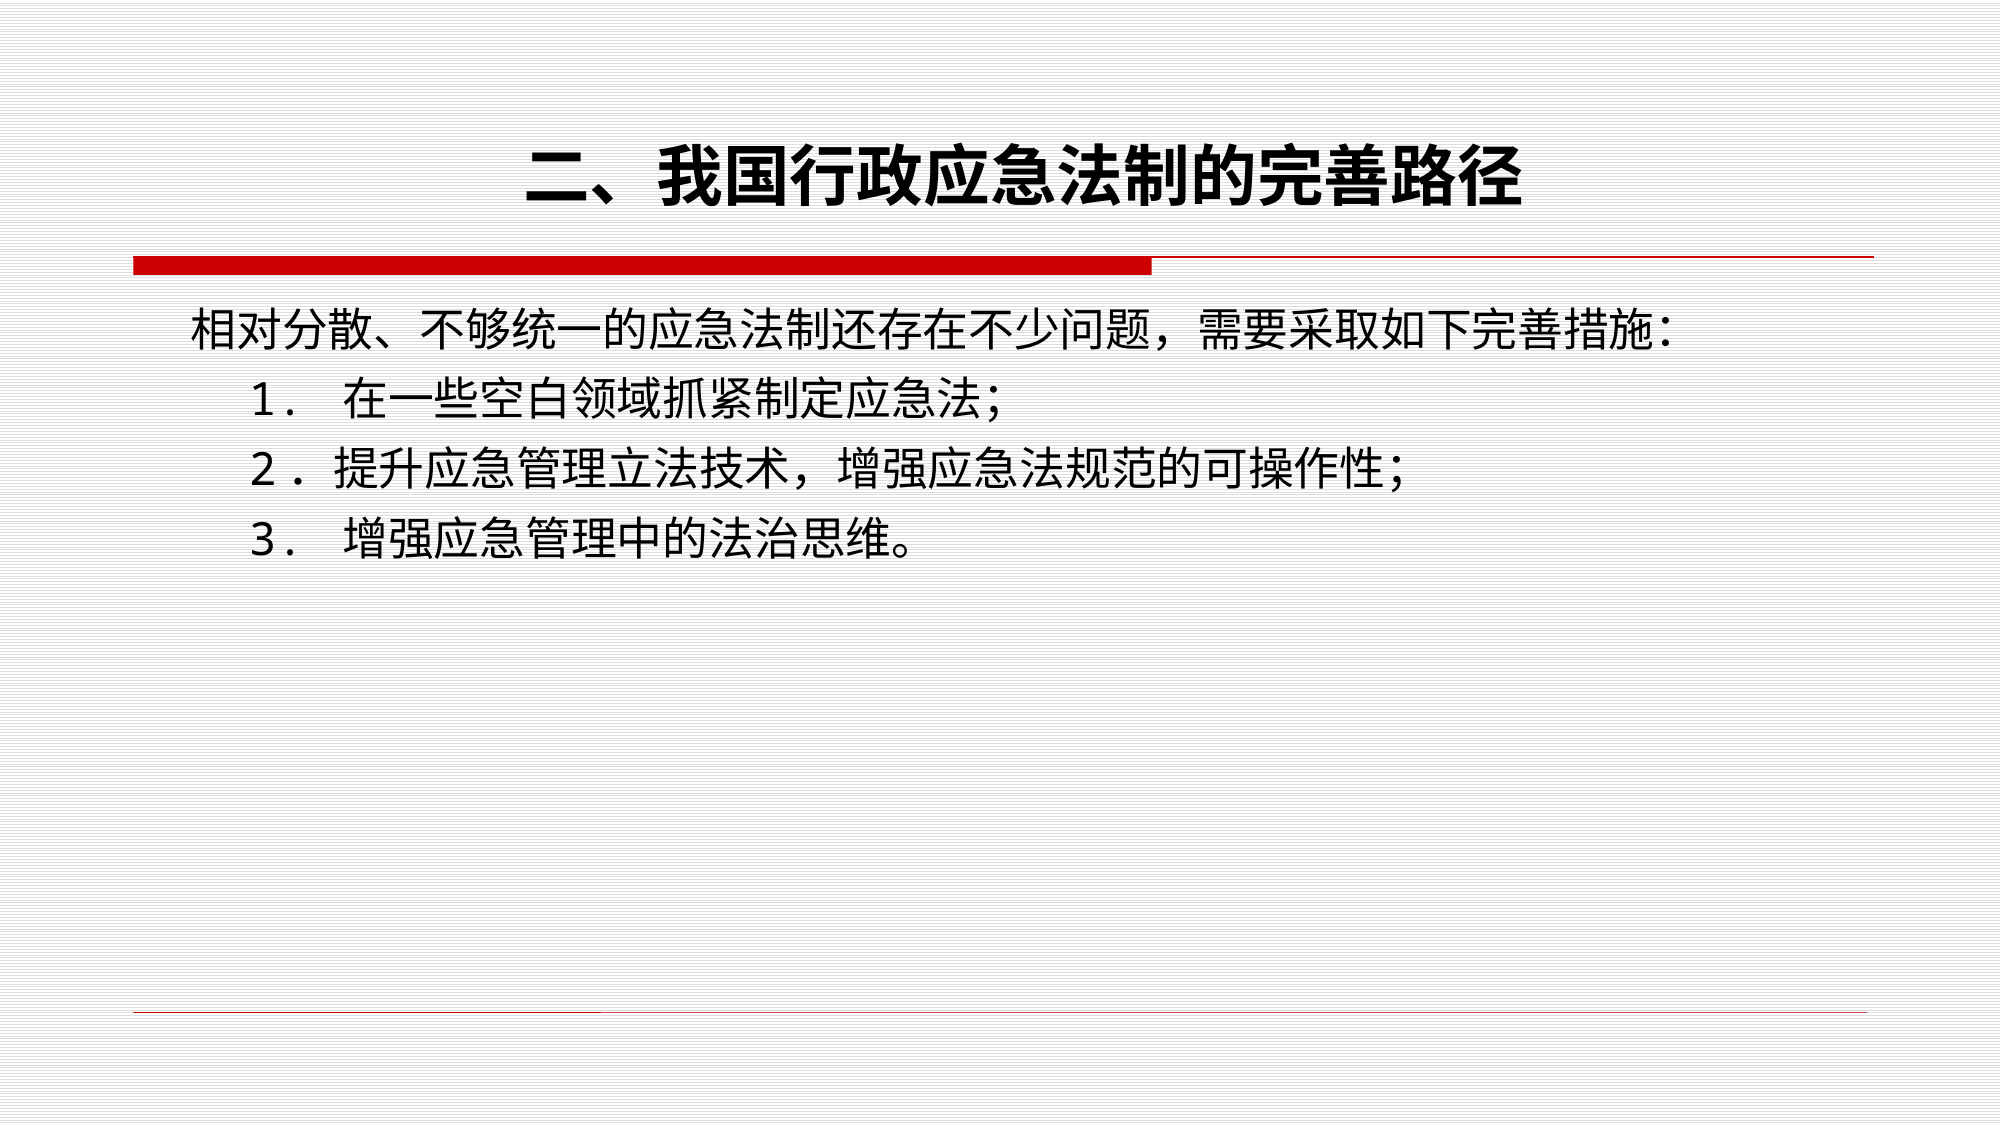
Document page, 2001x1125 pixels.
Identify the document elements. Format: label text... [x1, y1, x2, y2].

text_box 二、我国行政应急法制的完善路径 [449, 125, 1577, 221]
list 相对分散、不够统一的应急法制还存在不少问题，需要采取如下完善措施： 1. 在一些空白领域抓紧制定应急法； 2．提升应急管理立法技术，增强应急法规范的可操作性； 3. 增强应急管理中的法治思维。 [123, 287, 1875, 988]
